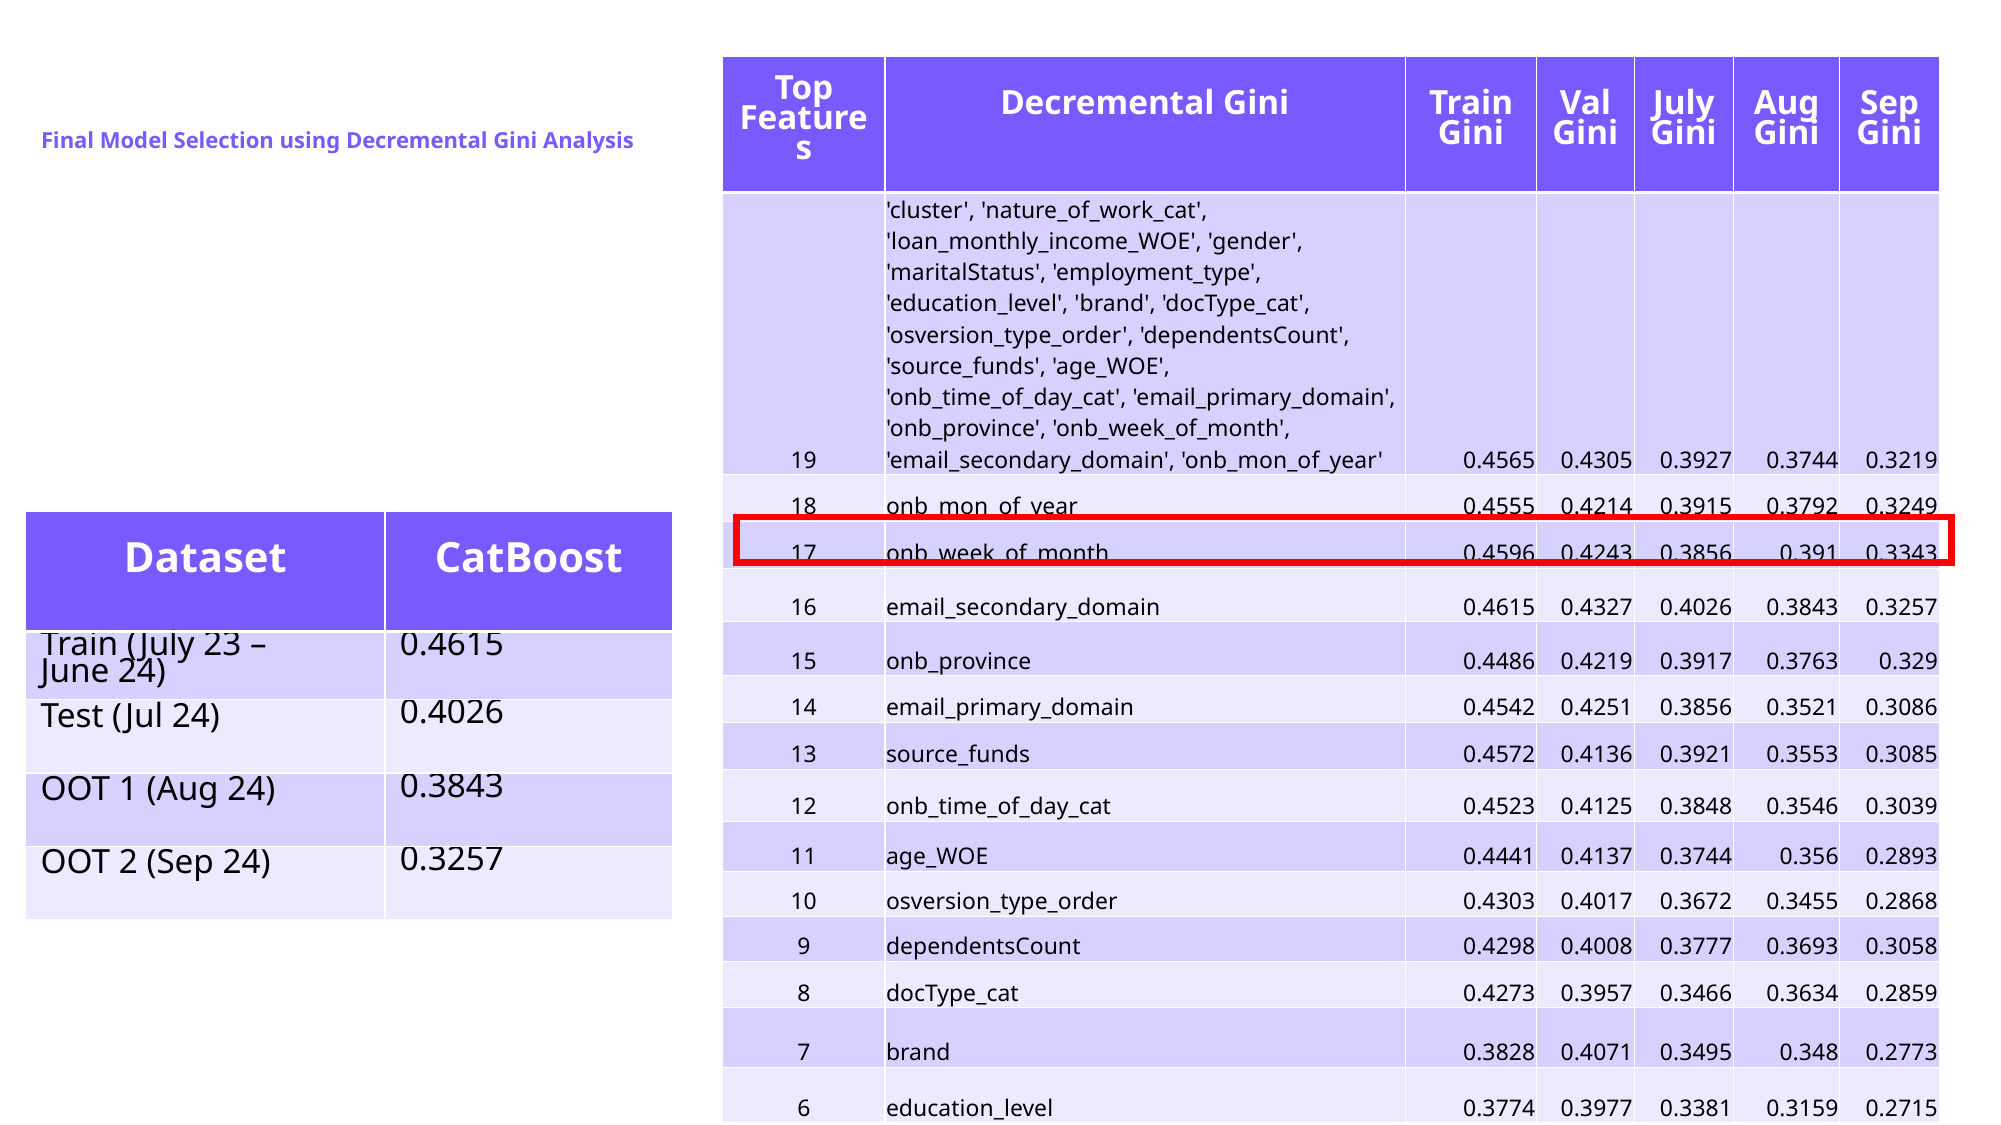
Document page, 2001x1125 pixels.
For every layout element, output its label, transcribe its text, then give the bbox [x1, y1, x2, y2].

table_header Decremental Gini [886, 57, 1405, 191]
table_cell 10 [723, 872, 884, 916]
table_cell email_primary_domain [886, 676, 1405, 722]
table_cell 0.3086 [1840, 676, 1939, 722]
table_cell Test (Jul 24) [26, 700, 384, 772]
table_cell 0.4136 [1537, 723, 1634, 769]
table_cell 0.3381 [1635, 1068, 1733, 1122]
table_cell 8 [723, 962, 884, 1007]
table_cell brand [886, 1008, 1405, 1067]
table_cell 0.3917 [1635, 622, 1733, 675]
table_cell 0.4026 [386, 700, 672, 772]
table_cell 0.3521 [1734, 676, 1839, 722]
table_cell 0.3058 [1840, 917, 1939, 961]
table_cell 0.2893 [1840, 822, 1939, 871]
table_cell 12 [723, 770, 884, 821]
table_cell 0.3257 [1840, 569, 1939, 621]
table_cell 0.3927 [1635, 194, 1733, 474]
table_cell 0.3343 [1840, 564, 1939, 568]
table_cell 0.4214 [1537, 475, 1634, 515]
table_header Top Features [723, 57, 884, 191]
table_cell 0.3219 [1840, 194, 1939, 474]
table_cell 0.3039 [1840, 770, 1939, 821]
table_cell 0.3792 [1734, 475, 1839, 515]
table_cell docType_cat [886, 962, 1405, 1007]
table_cell 7 [723, 1008, 884, 1067]
table_cell 0.3634 [1734, 962, 1839, 1007]
table_cell 17 [723, 522, 884, 568]
table_cell 0.4523 [1406, 770, 1536, 821]
table_header Aug Gini [1734, 57, 1839, 191]
table_cell 0.4542 [1406, 676, 1536, 722]
table_cell 0.4441 [1406, 822, 1536, 871]
table_cell 0.4071 [1537, 1008, 1634, 1067]
table_cell onb_week_of_month [886, 564, 1405, 568]
table_cell 0.2715 [1840, 1068, 1939, 1122]
table_cell 0.3085 [1840, 723, 1939, 769]
table_cell 0.3843 [386, 774, 672, 846]
table_header Dataset [26, 512, 384, 630]
table_cell source_funds [886, 723, 1405, 769]
title Final Model Selection using Decremental Gini Analysis [26, 107, 670, 175]
table_cell 0.3455 [1734, 872, 1839, 916]
table_cell 0.4251 [1537, 676, 1634, 722]
table_header CatBoost [386, 512, 672, 630]
table_cell 14 [723, 676, 884, 722]
table_cell 0.3856 [1635, 676, 1733, 722]
table_cell 0.4026 [1635, 569, 1733, 621]
table_cell 0.3159 [1734, 1068, 1839, 1122]
table_cell 18 [723, 475, 884, 521]
table_cell 0.4327 [1537, 569, 1634, 621]
table_cell 0.4305 [1537, 194, 1634, 474]
table_cell 0.4615 [386, 633, 672, 699]
table_cell osversion_type_order [886, 872, 1405, 916]
table_cell 0.3828 [1406, 1008, 1536, 1067]
table_cell 0.329 [1840, 622, 1939, 675]
table_cell 0.3466 [1635, 962, 1733, 1007]
table_cell 0.356 [1734, 822, 1839, 871]
text_box [735, 515, 1953, 564]
table_cell 0.3957 [1537, 962, 1634, 1007]
table_cell email_secondary_domain [886, 569, 1405, 621]
table_cell 16 [723, 569, 884, 621]
table_cell 0.3249 [1840, 475, 1939, 515]
table_cell 0.2859 [1840, 962, 1939, 1007]
table_cell 0.3744 [1635, 822, 1733, 871]
table_cell age_WOE [886, 822, 1405, 871]
table_cell 0.3774 [1406, 1068, 1536, 1122]
table_cell 0.4596 [1406, 564, 1536, 568]
table_cell onb_mon_of_year [886, 475, 1405, 515]
table_cell dependentsCount [886, 917, 1405, 961]
table_cell OOT 1 (Aug 24) [26, 774, 384, 846]
table_header Val Gini [1537, 57, 1634, 191]
table_cell 0.3856 [1635, 564, 1733, 568]
table_cell 9 [723, 917, 884, 961]
table_cell 'cluster', 'nature_of_work_cat', 'loan_monthly_income_WOE', 'gender', 'maritalStatus', 'employment_type', 'education_level', 'brand', 'docType_cat', 'osversion_type_order', 'dependentsCount', 'source_funds', 'age_WOE', 'onb_time_of_day_cat', 'email_primary_domain', 'onb_province', 'onb_week_of_month', 'email_secondary_domain', 'onb_mon_of_year' [886, 194, 1405, 474]
table_cell 0.3672 [1635, 872, 1733, 916]
table_cell 0.3777 [1635, 917, 1733, 961]
table_cell 0.4565 [1406, 194, 1536, 474]
table_cell 0.4303 [1406, 872, 1536, 916]
table_cell 11 [723, 822, 884, 871]
table_cell 0.2773 [1840, 1008, 1939, 1067]
table_cell 0.4572 [1406, 723, 1536, 769]
table_cell 0.3553 [1734, 723, 1839, 769]
table_cell 0.4219 [1537, 622, 1634, 675]
table_cell 0.3977 [1537, 1068, 1634, 1122]
table_header Train Gini [1406, 57, 1536, 191]
table_cell 6 [723, 1068, 884, 1122]
table_cell 0.4017 [1537, 872, 1634, 916]
table_cell 0.3495 [1635, 1008, 1733, 1067]
table_cell onb_province [886, 622, 1405, 675]
table_cell 0.3693 [1734, 917, 1839, 961]
table_header July Gini [1635, 57, 1733, 191]
table_cell 0.4615 [1406, 569, 1536, 621]
table_cell 0.348 [1734, 1008, 1839, 1067]
table_cell 0.4273 [1406, 962, 1536, 1007]
table_cell 0.3915 [1635, 475, 1733, 515]
table_cell 0.3843 [1734, 569, 1839, 621]
table_cell 0.3257 [386, 847, 672, 919]
table_header Sep Gini [1840, 57, 1939, 191]
table_cell 0.3921 [1635, 723, 1733, 769]
table_cell 13 [723, 723, 884, 769]
table_cell OOT 2 (Sep 24) [26, 847, 384, 919]
table_cell onb_time_of_day_cat [886, 770, 1405, 821]
table_cell Train (July 23 –June 24) [26, 633, 384, 699]
table_cell 15 [723, 622, 884, 675]
table_cell 0.4125 [1537, 770, 1634, 821]
table_cell 0.4555 [1406, 475, 1536, 515]
table_cell education_level [886, 1068, 1405, 1122]
table_cell 0.3744 [1734, 194, 1839, 474]
table_cell 0.391 [1734, 564, 1839, 568]
table_cell 0.3546 [1734, 770, 1839, 821]
table_cell 0.2868 [1840, 872, 1939, 916]
table_cell 0.4298 [1406, 917, 1536, 961]
table_cell 0.4008 [1537, 917, 1634, 961]
table_cell 19 [723, 194, 884, 474]
table_cell 0.4243 [1537, 564, 1634, 568]
table_cell 0.4486 [1406, 622, 1536, 675]
table_cell 0.3848 [1635, 770, 1733, 821]
table_cell 0.4137 [1537, 822, 1634, 871]
table_cell 0.3763 [1734, 622, 1839, 675]
